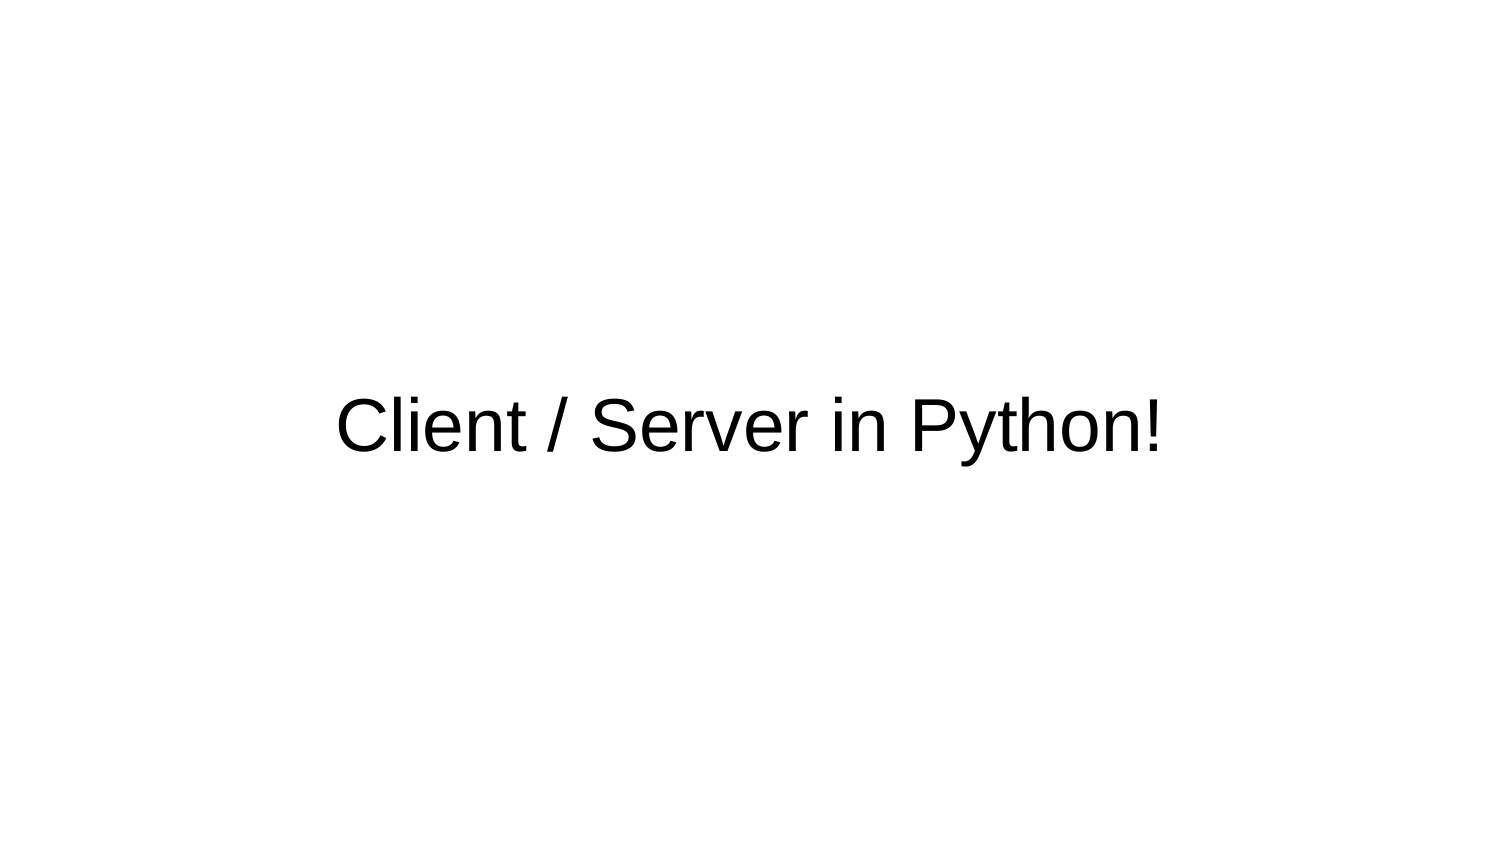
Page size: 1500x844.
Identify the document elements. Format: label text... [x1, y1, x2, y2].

title Client / Server in Python! [51, 352, 1449, 491]
